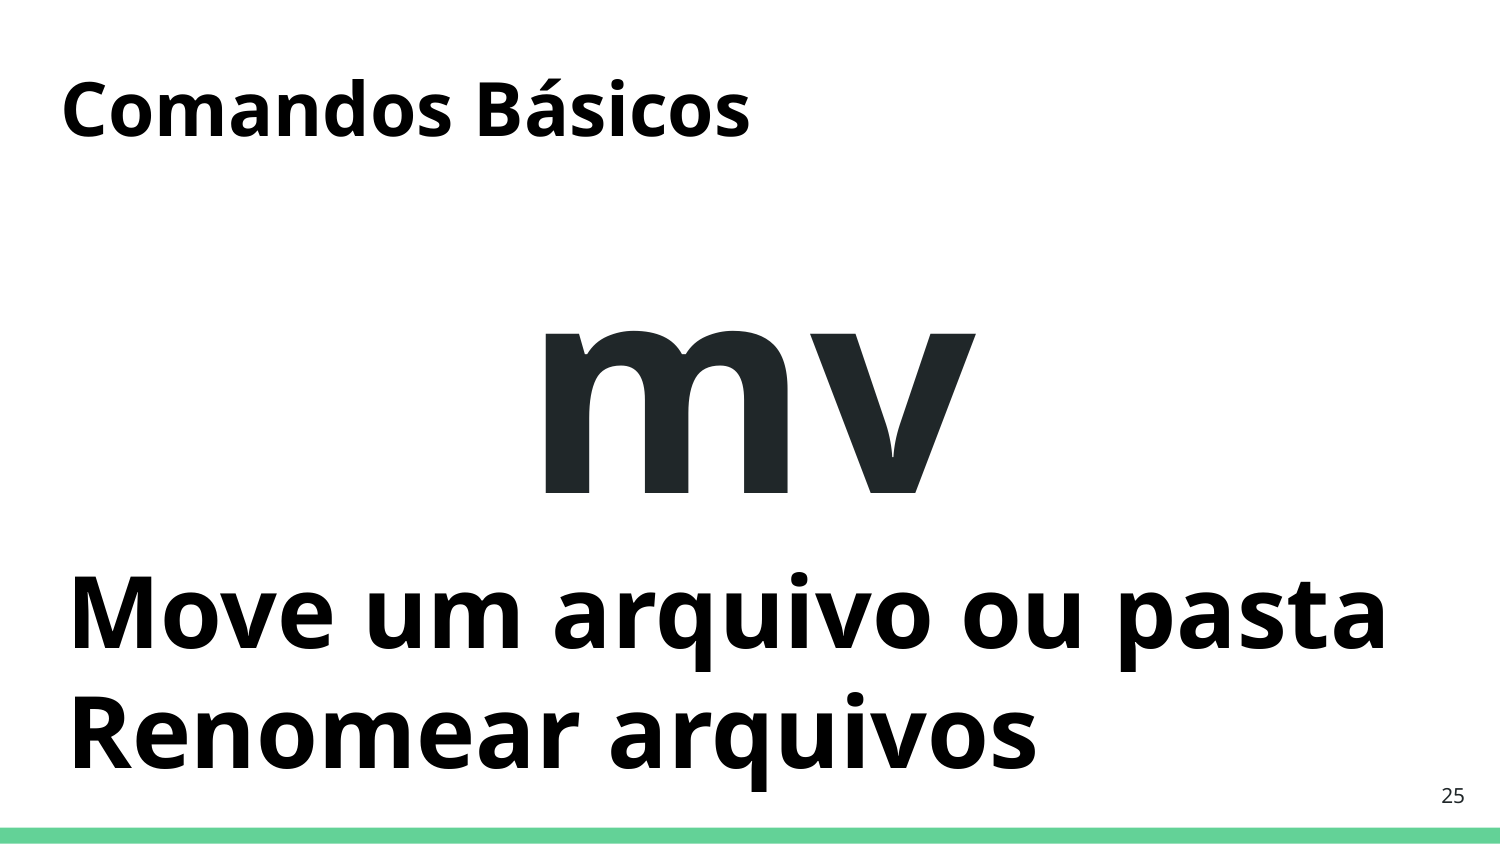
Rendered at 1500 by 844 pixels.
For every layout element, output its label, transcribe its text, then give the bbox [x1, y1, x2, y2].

text_box Move um arquivo ou pasta Renomear arquivos [51, 534, 1479, 670]
text_box Comandos Básicos [45, 46, 1091, 174]
slide_number ‹#› [1389, 764, 1480, 830]
title mv [51, 219, 1449, 534]
